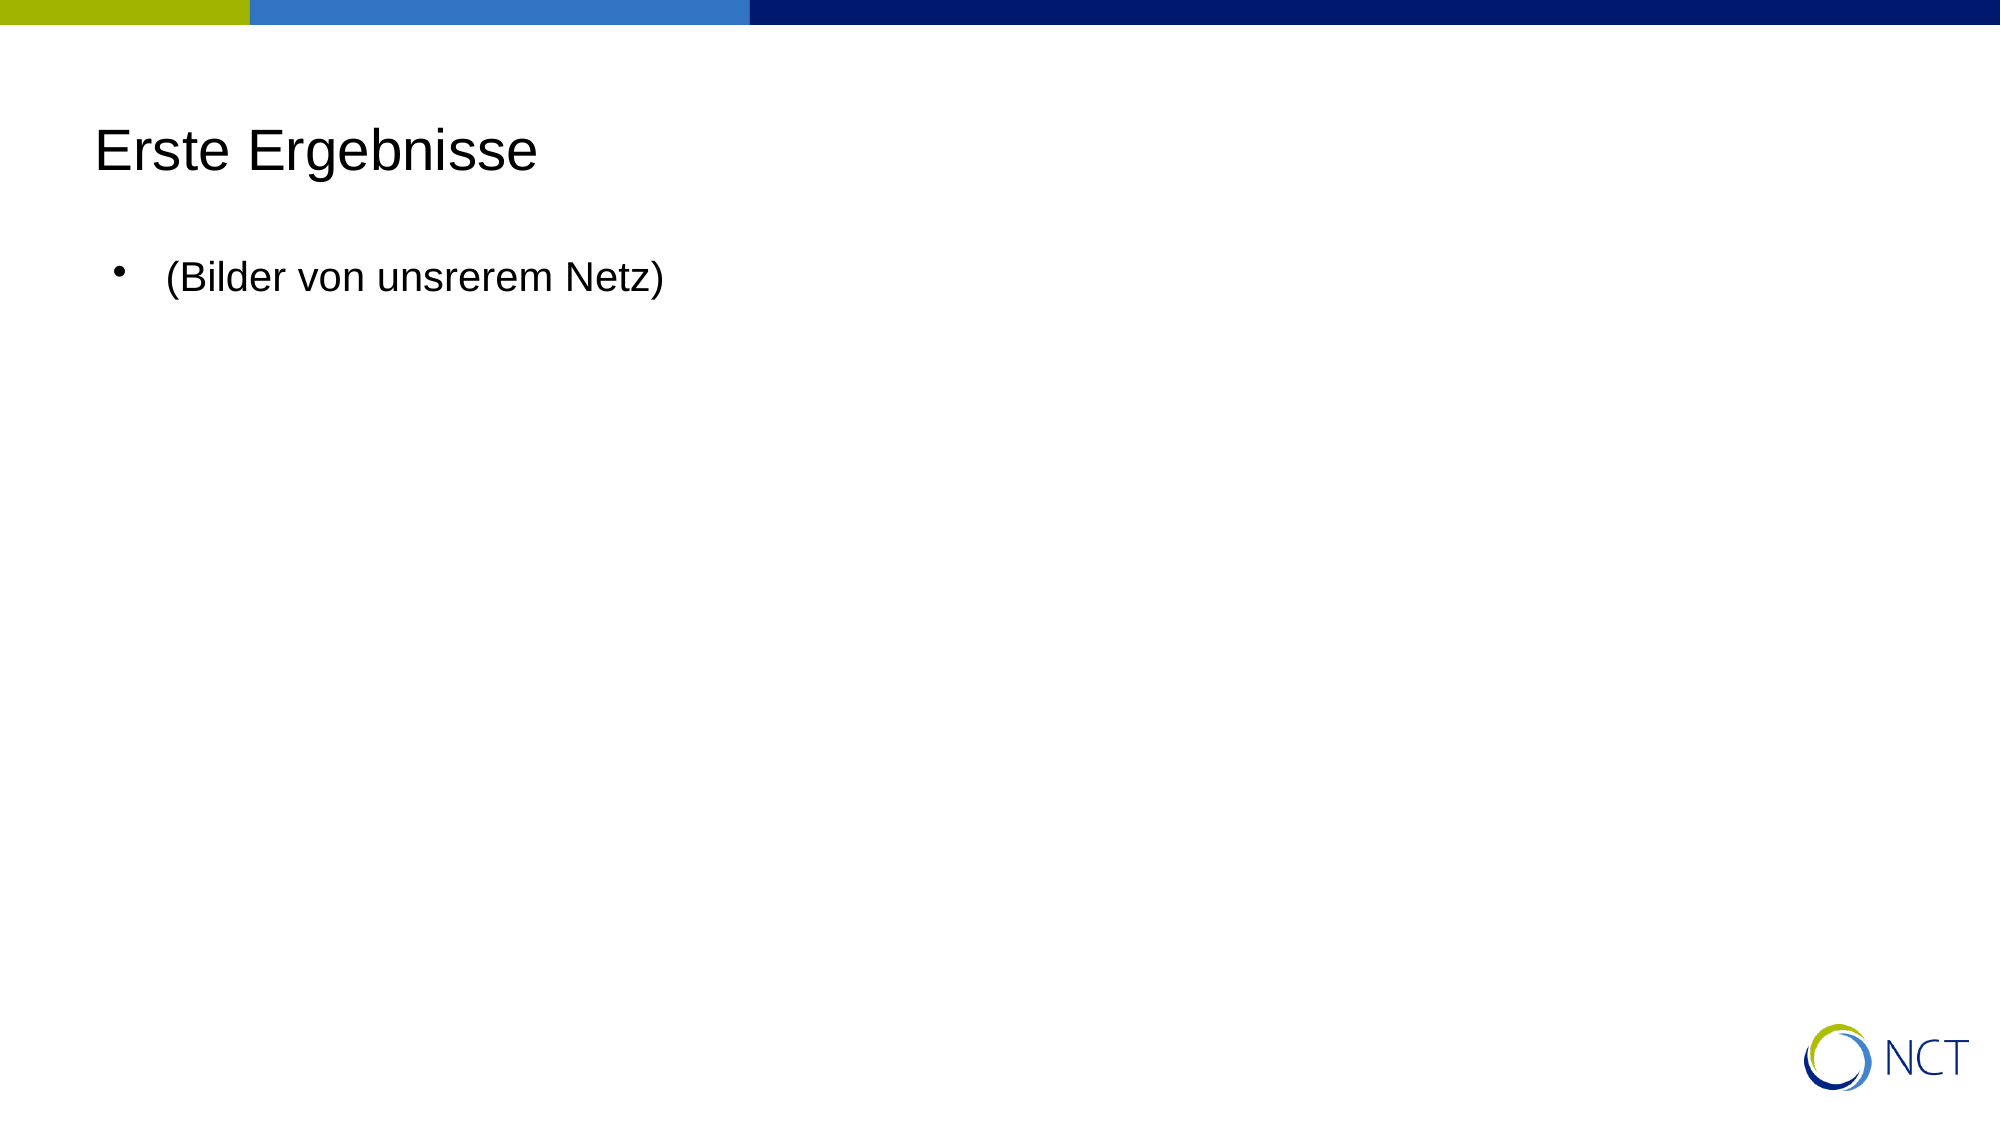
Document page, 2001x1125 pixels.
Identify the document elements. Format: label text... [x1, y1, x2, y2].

text_box Erste Ergebnisse [94, 112, 1886, 249]
text_box (Bilder von unsrerem Netz) [94, 249, 1886, 988]
picture [1804, 1024, 1969, 1091]
